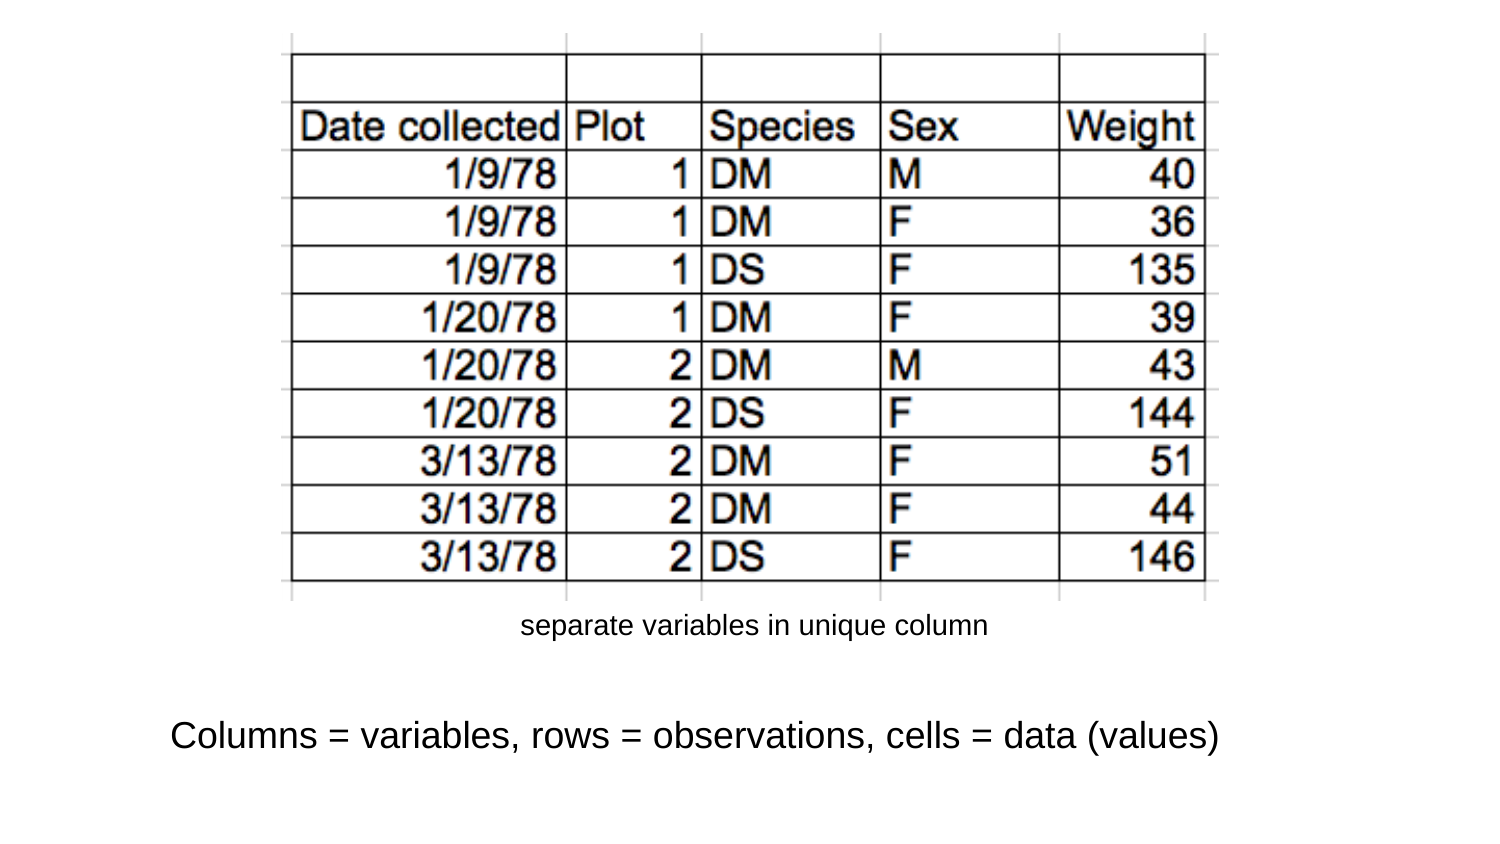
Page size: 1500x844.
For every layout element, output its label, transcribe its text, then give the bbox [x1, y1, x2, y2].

picture [281, 33, 1219, 601]
text_box separate variables in unique column [505, 591, 1500, 713]
text_box Columns = variables, rows = observations, cells = data (values) [155, 695, 1403, 807]
